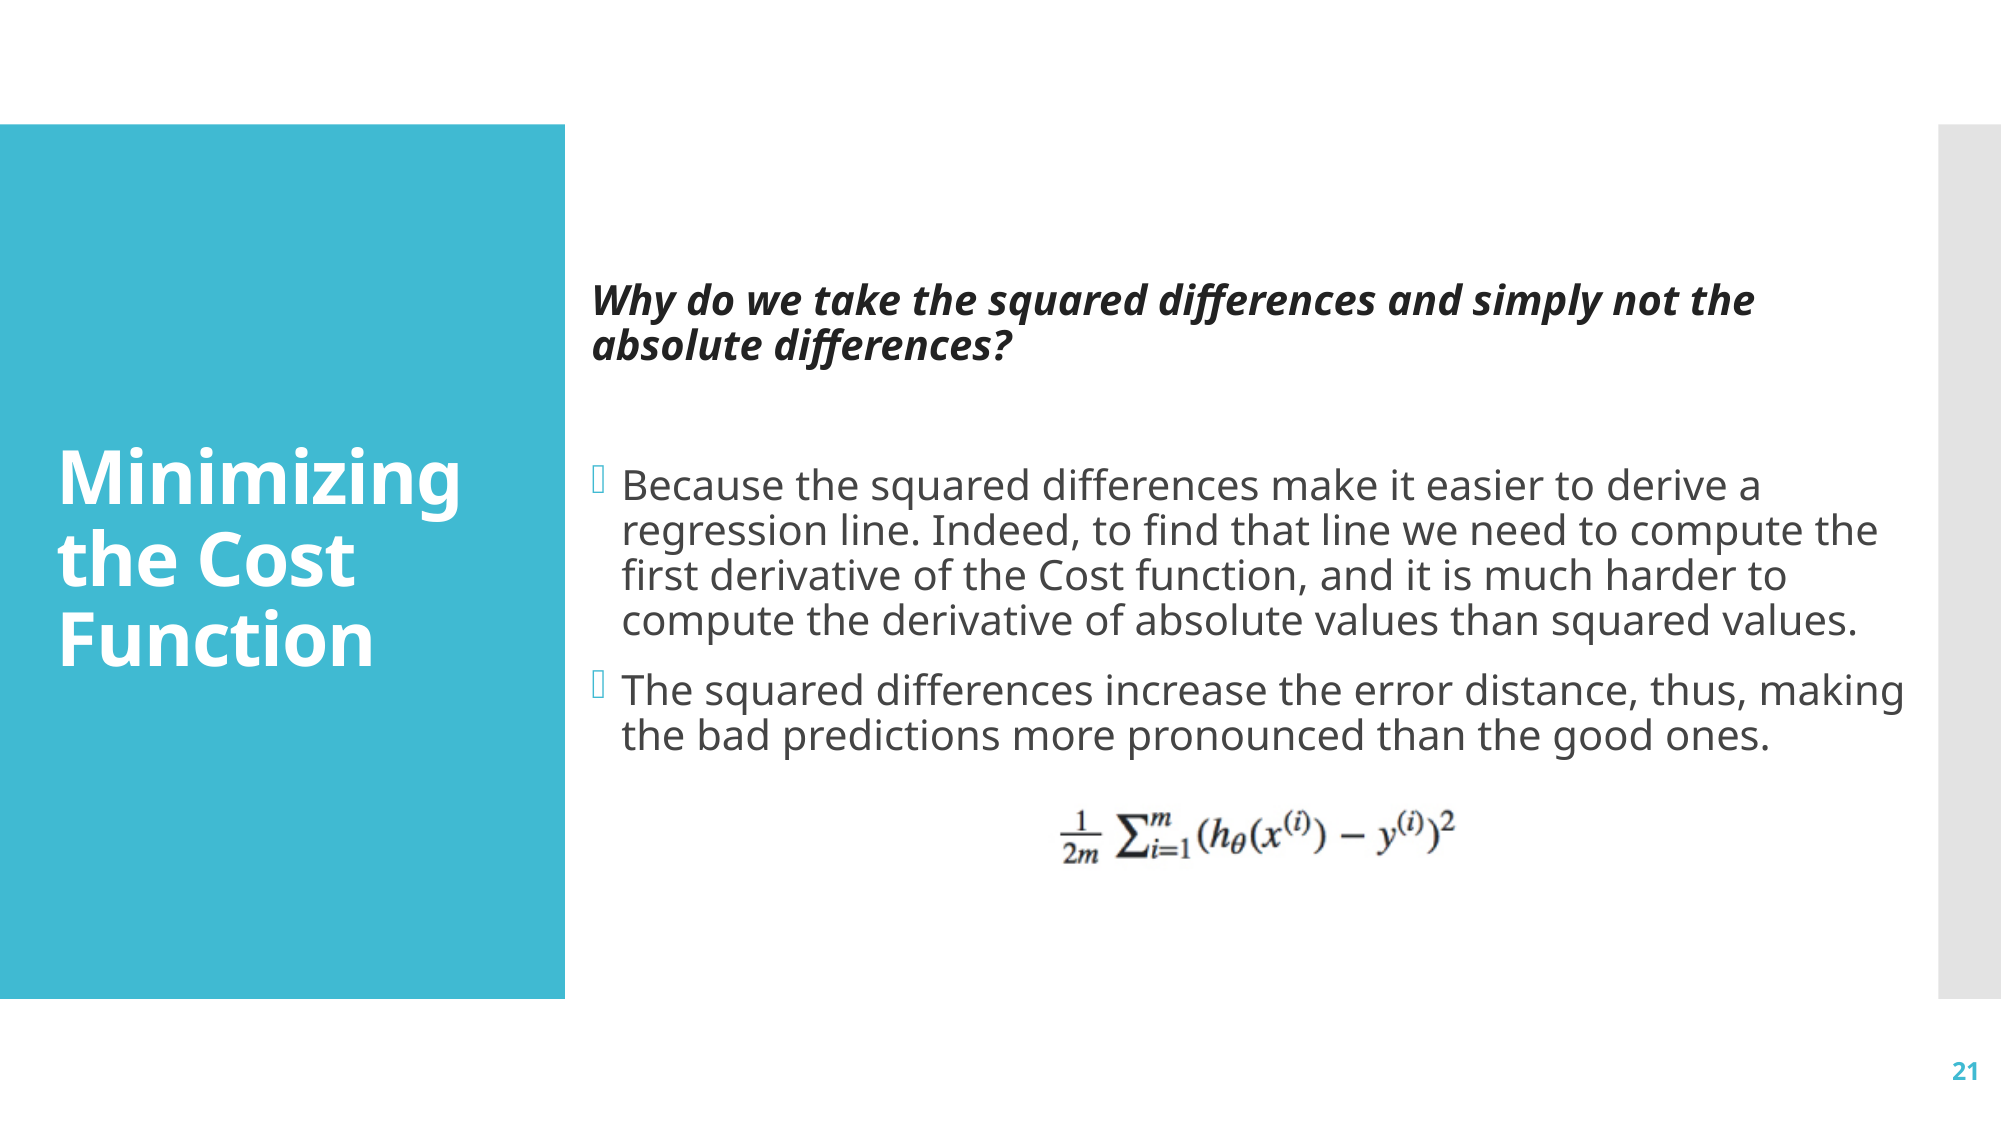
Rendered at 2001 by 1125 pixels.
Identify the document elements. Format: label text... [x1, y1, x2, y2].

title Minimizing the Cost Function [41, 184, 525, 940]
picture [602, 778, 1912, 898]
slide_number 21 [1744, 1042, 1996, 1103]
list Why do we take the squared differences and simply not the absolute differences? Because the squared differences make it easier to derive a regression line. Indeed, to find that line we need to compute the first derivative of the Cost function, and it is much harder to compute the derivative of absolute values than squared values. The squared differences increase the error distance, thus, making the bad predictions more pronounced than the good ones. Minimizing the Cost Function [576, 118, 1938, 965]
